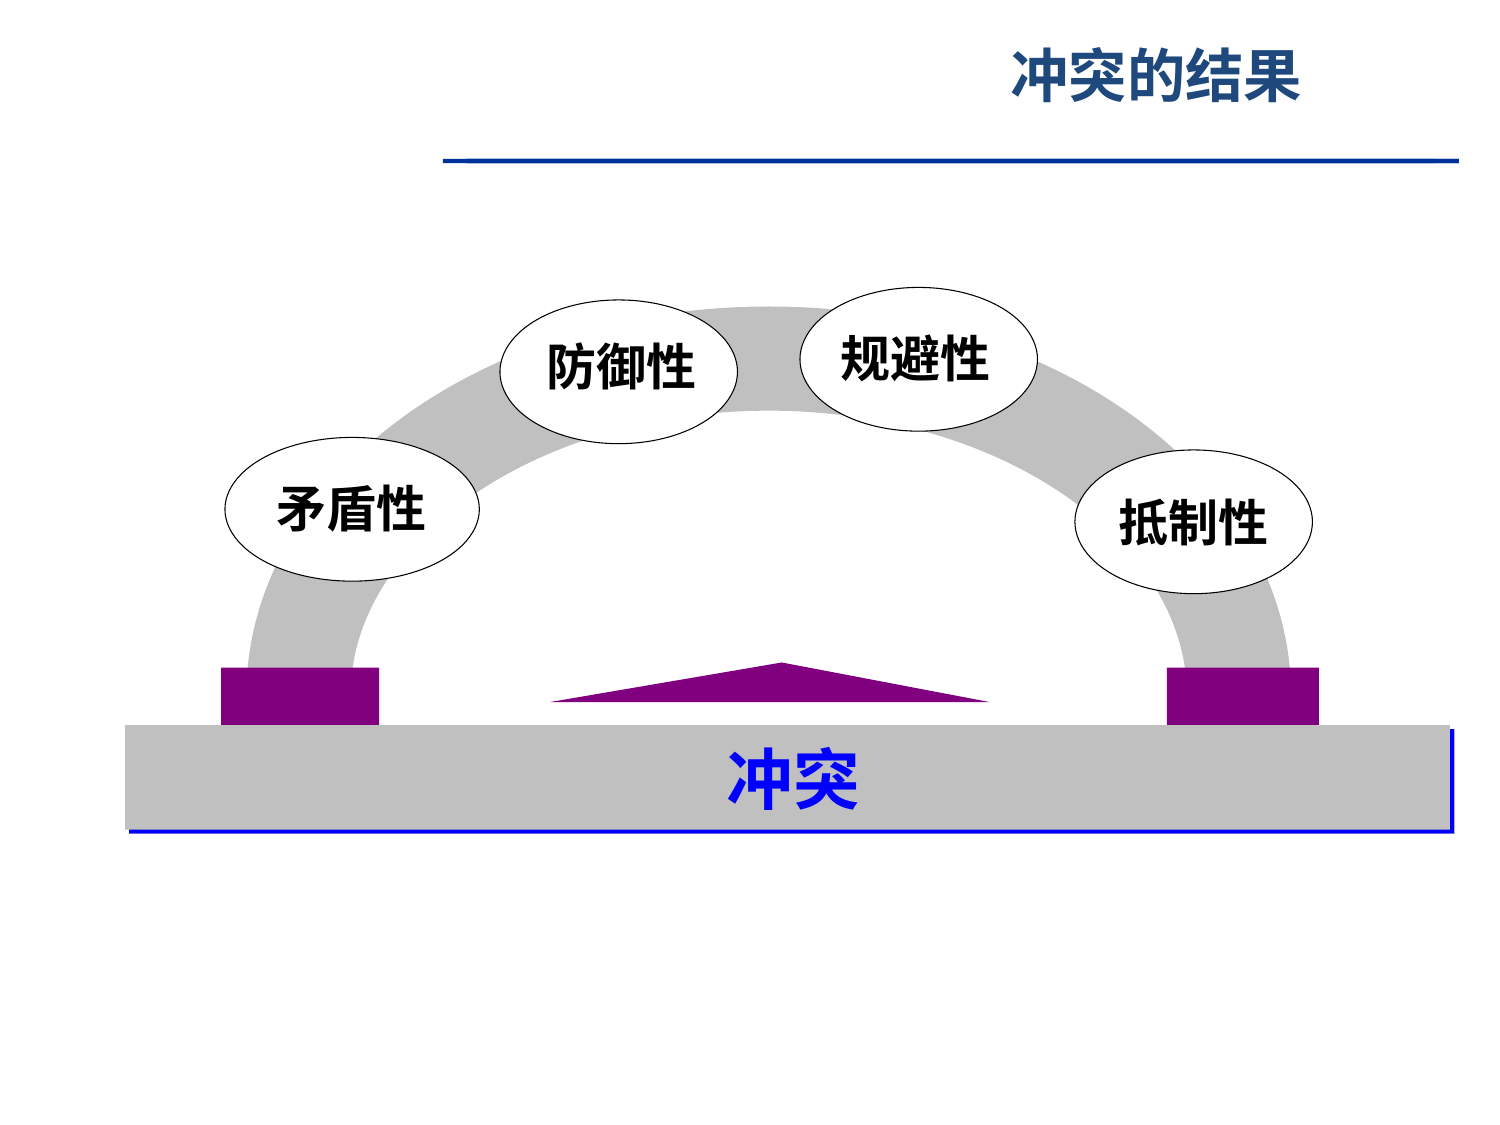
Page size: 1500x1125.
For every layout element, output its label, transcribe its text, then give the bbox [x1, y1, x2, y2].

text_box 冲突 [125, 725, 1450, 830]
text_box [799, 287, 1038, 432]
text_box [224, 437, 480, 582]
text_box [549, 662, 990, 703]
text_box [999, 437, 1270, 483]
text_box 防御性 [537, 335, 706, 396]
text_box 矛盾性 [252, 477, 450, 538]
text_box [221, 667, 380, 725]
text_box [300, 358, 1238, 696]
text_box [499, 299, 738, 444]
text_box [1166, 667, 1319, 725]
text_box 规避性 [824, 327, 1006, 388]
text_box 抵制性 [1074, 466, 1313, 594]
text_box 冲突的结果 [875, 24, 1438, 125]
text_box [791, 30, 1500, 131]
text_box [587, 50, 1313, 135]
